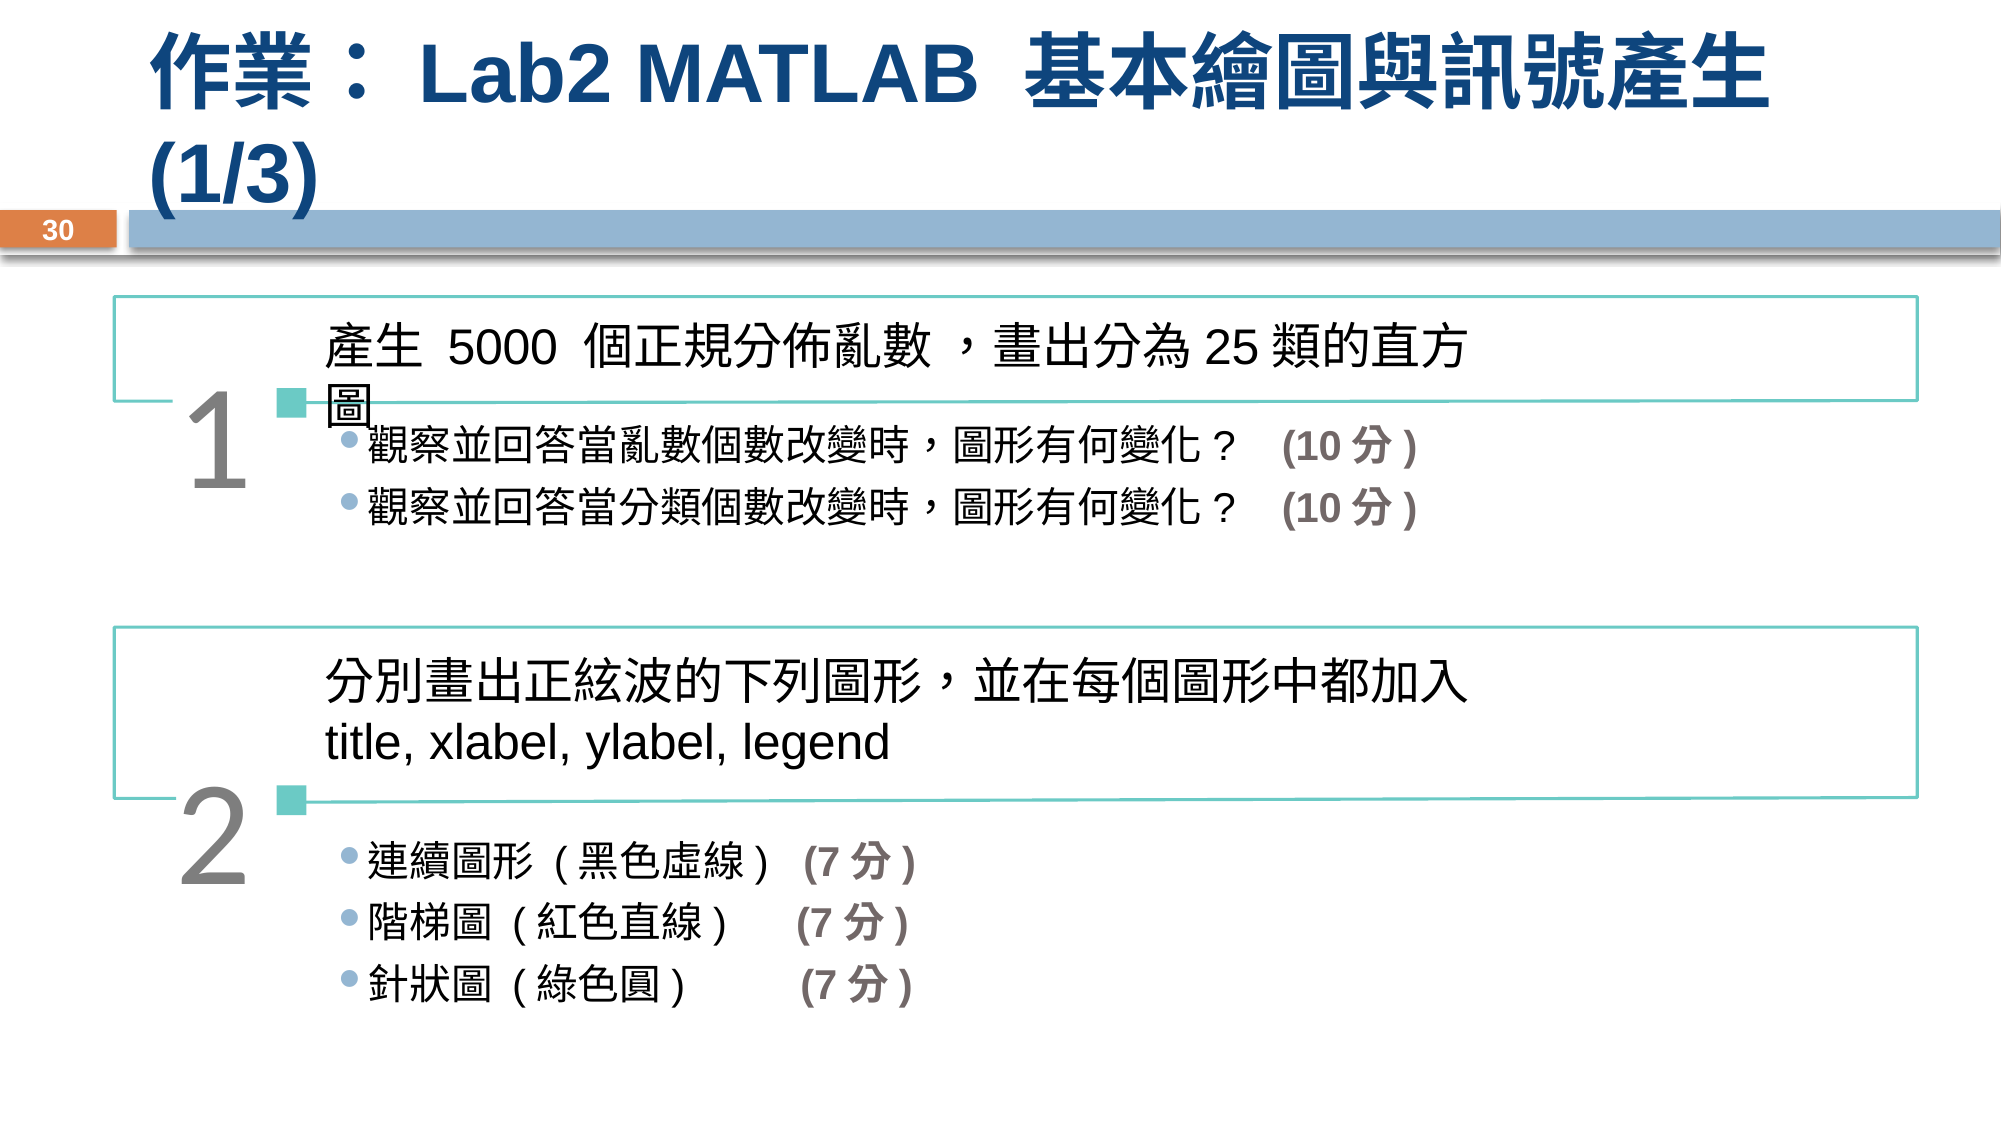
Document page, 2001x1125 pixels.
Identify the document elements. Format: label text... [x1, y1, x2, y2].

text_box [276, 388, 307, 418]
text_box 觀察並回答當亂數個數改變時，圖形有何變化? (10分) 觀察並回答當分類個數改變時，圖形有何變化? (10分) [338, 418, 1426, 531]
text_box 2 [173, 734, 254, 915]
text_box [276, 785, 307, 816]
slide_number 30 [0, 208, 117, 249]
text_box 連續圖形 (黑色虛線) (7分) 階梯圖 (紅色直線) (7分) 針狀圖 (綠色圓) (7分) [338, 834, 1390, 1008]
text_box [114, 627, 1918, 803]
text_box [114, 296, 1918, 403]
title 作業：Lab2 MATLAB 基本繪圖與訊號產生 (1/3) [133, 37, 1918, 200]
text_box 產生 5000 個正規分佈亂數 ，畫出分為25類的直方圖 [322, 314, 1519, 435]
text_box 1 [174, 338, 255, 519]
text_box 分別畫出正絃波的下列圖形，並在每個圖形中都加入 title, xlabel, ylabel, legend [322, 649, 1473, 770]
